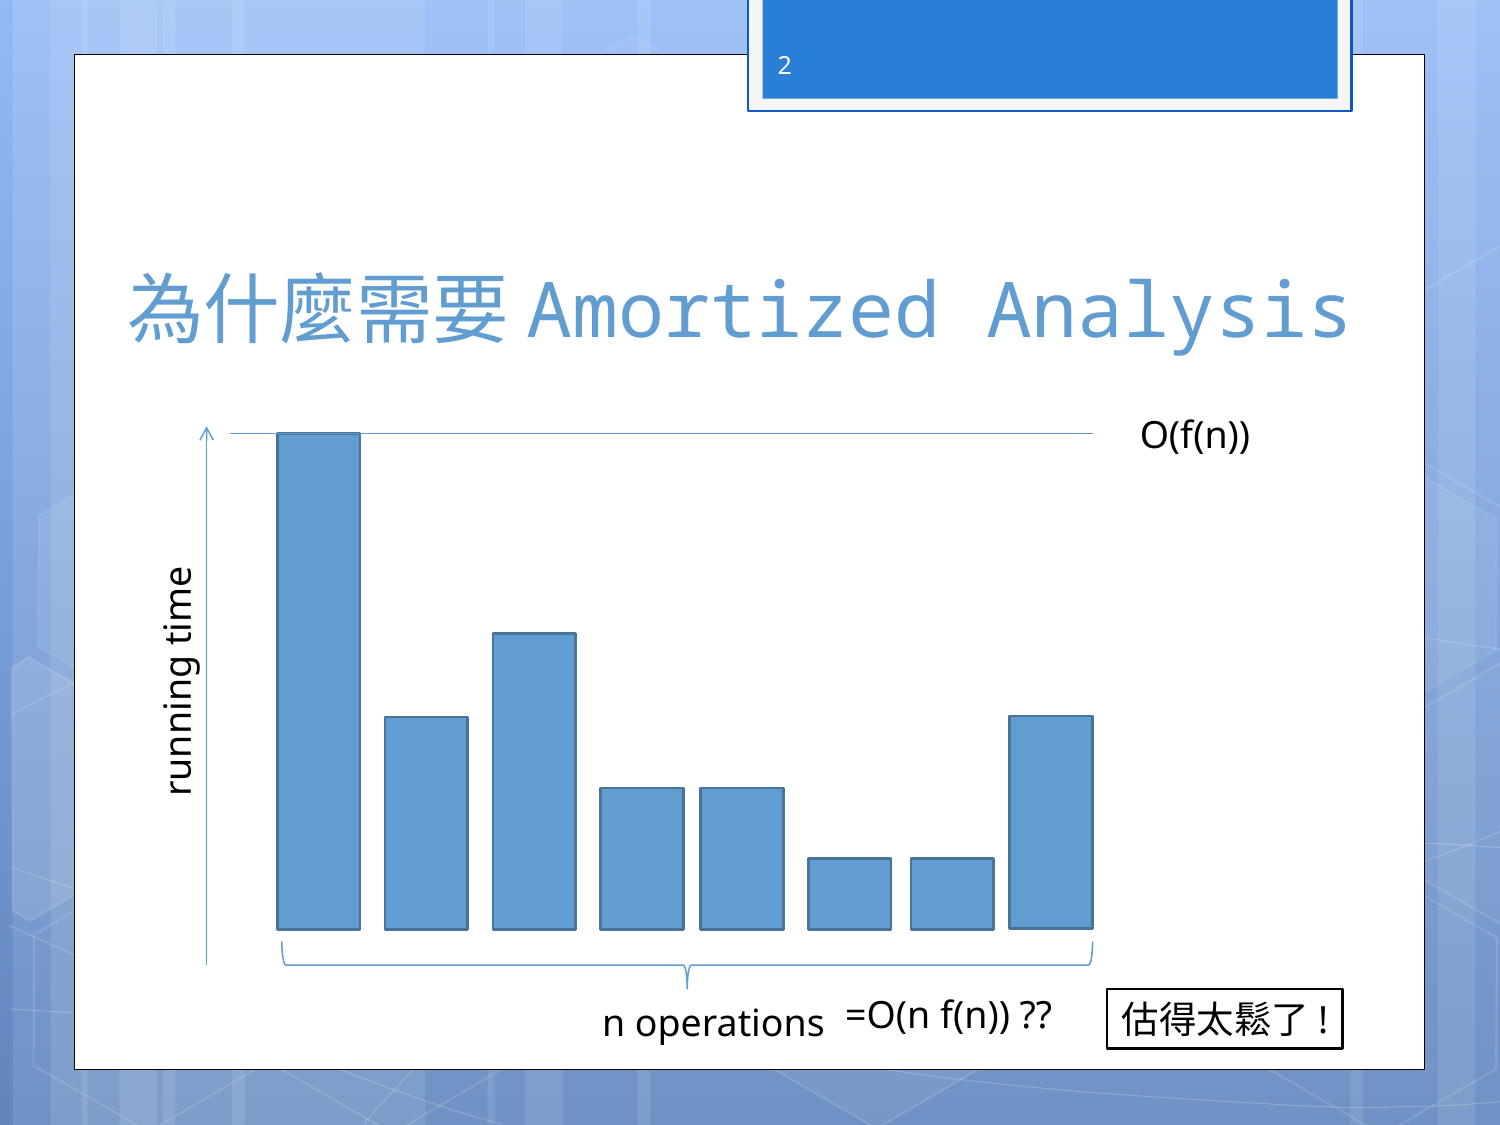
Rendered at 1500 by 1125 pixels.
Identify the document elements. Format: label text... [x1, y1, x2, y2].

slide_number 2 [762, 36, 982, 97]
text_box [384, 716, 469, 931]
text_box [276, 441, 361, 931]
text_box 估得太鬆了! [1106, 988, 1344, 1050]
text_box [599, 787, 685, 931]
text_box [910, 857, 995, 931]
text_box n operations [587, 992, 840, 1052]
text_box [492, 632, 577, 931]
text_box =O(n f(n)) ?? [830, 983, 1068, 1043]
title 為什麼需要Amortized Analysis [112, 172, 1400, 361]
text_box [699, 787, 785, 931]
text_box [807, 857, 892, 931]
text_box O(f(n)) [1125, 403, 1266, 463]
text_box [1008, 715, 1094, 930]
text_box [281, 941, 1094, 990]
text_box running time [145, 551, 202, 812]
